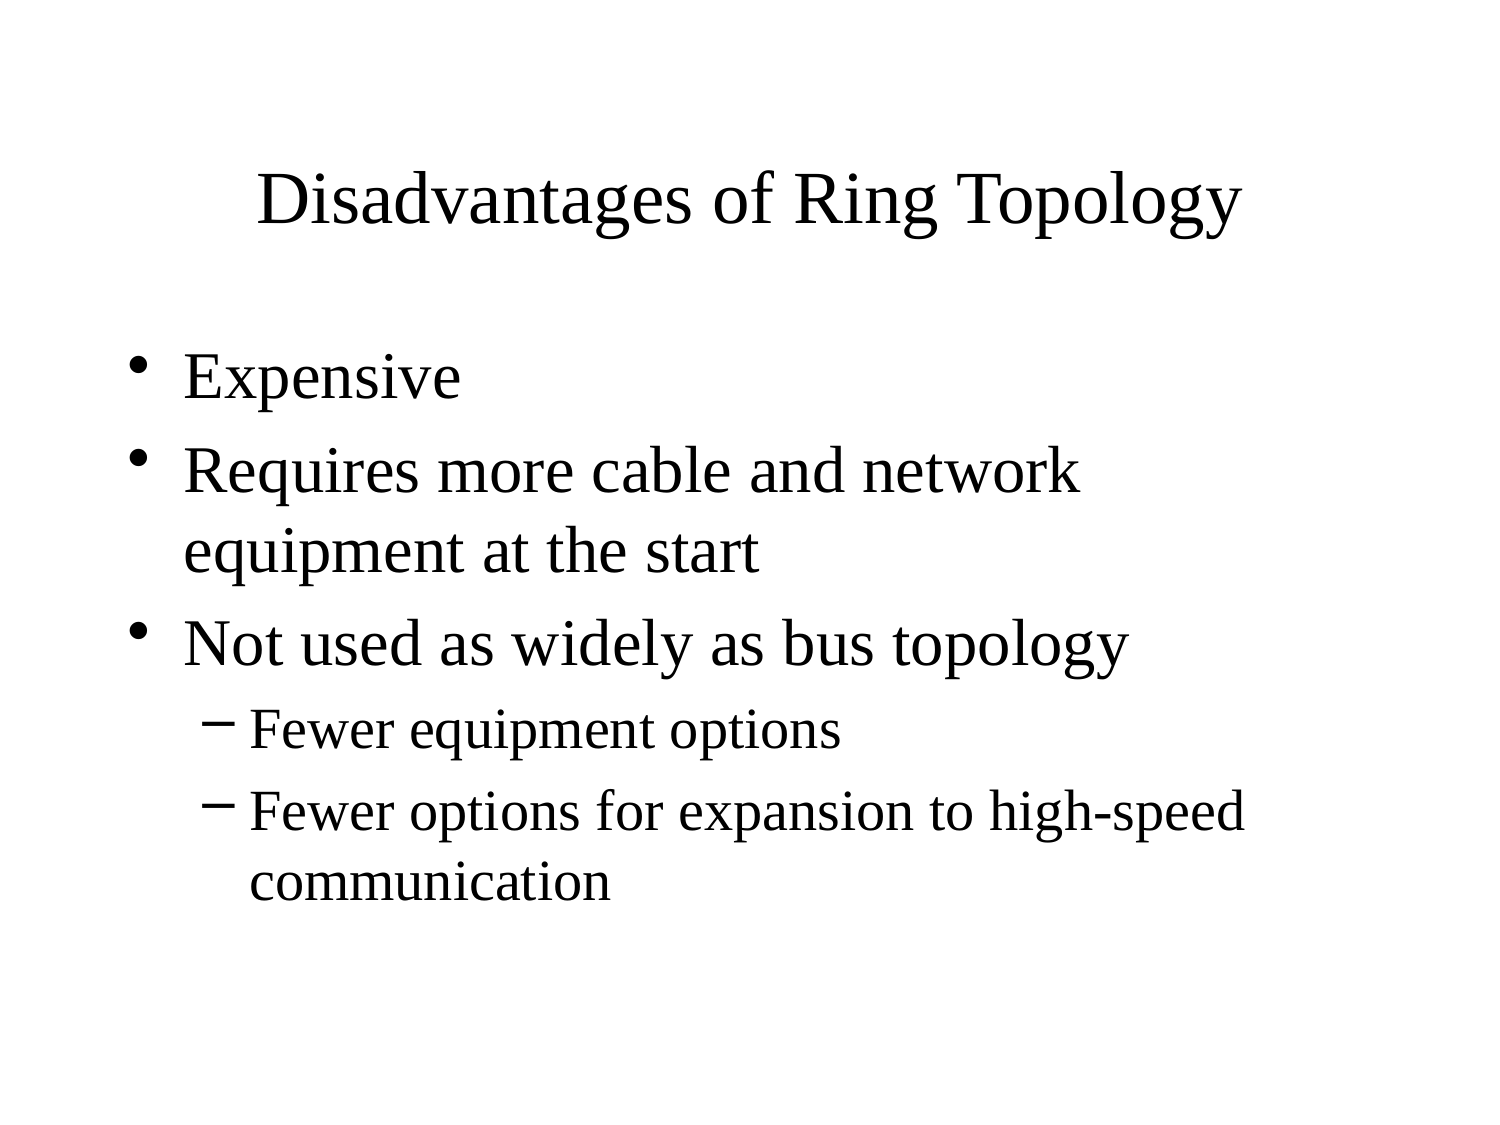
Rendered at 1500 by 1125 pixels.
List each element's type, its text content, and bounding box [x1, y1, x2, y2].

list Expensive Requires more cable and network equipment at the start Not used as widely as bus topology Fewer equipment options Fewer options for expansion to high-speed communication [111, 324, 1388, 1001]
title Disadvantages of Ring Topology [111, 99, 1388, 288]
